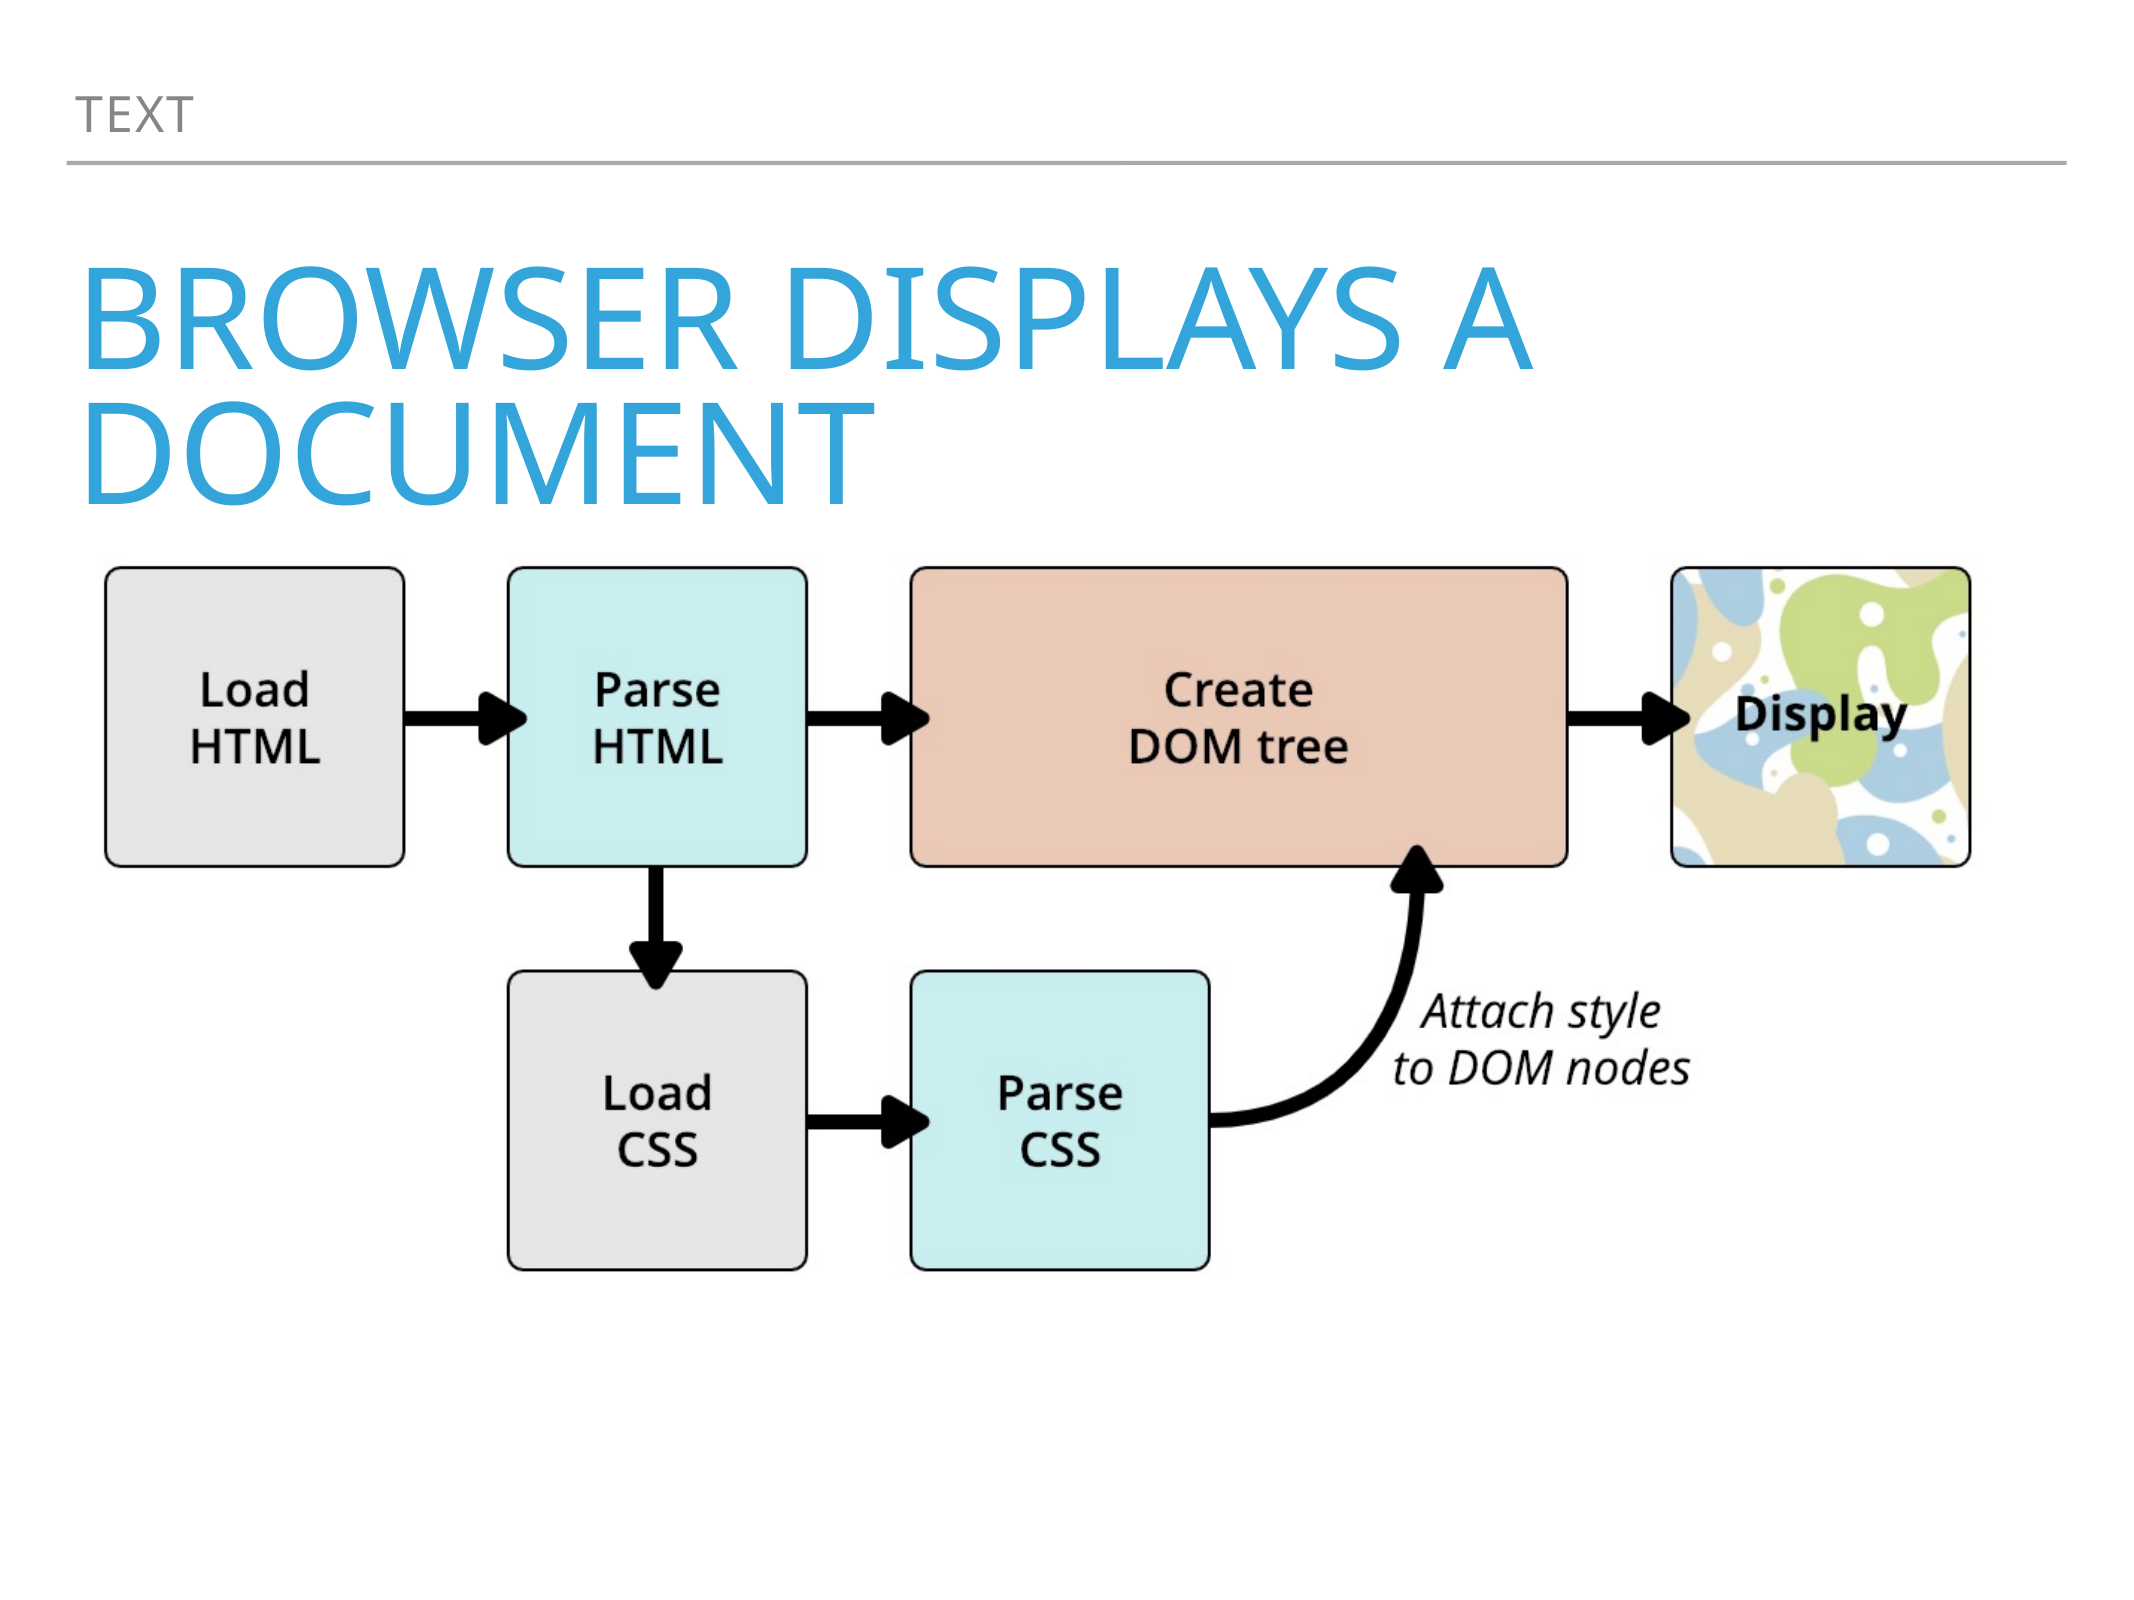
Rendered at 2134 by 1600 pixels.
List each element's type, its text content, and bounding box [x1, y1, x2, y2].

list Text [66, 74, 1901, 151]
picture [78, 535, 2004, 1294]
title browser displays a document [66, 251, 2068, 372]
